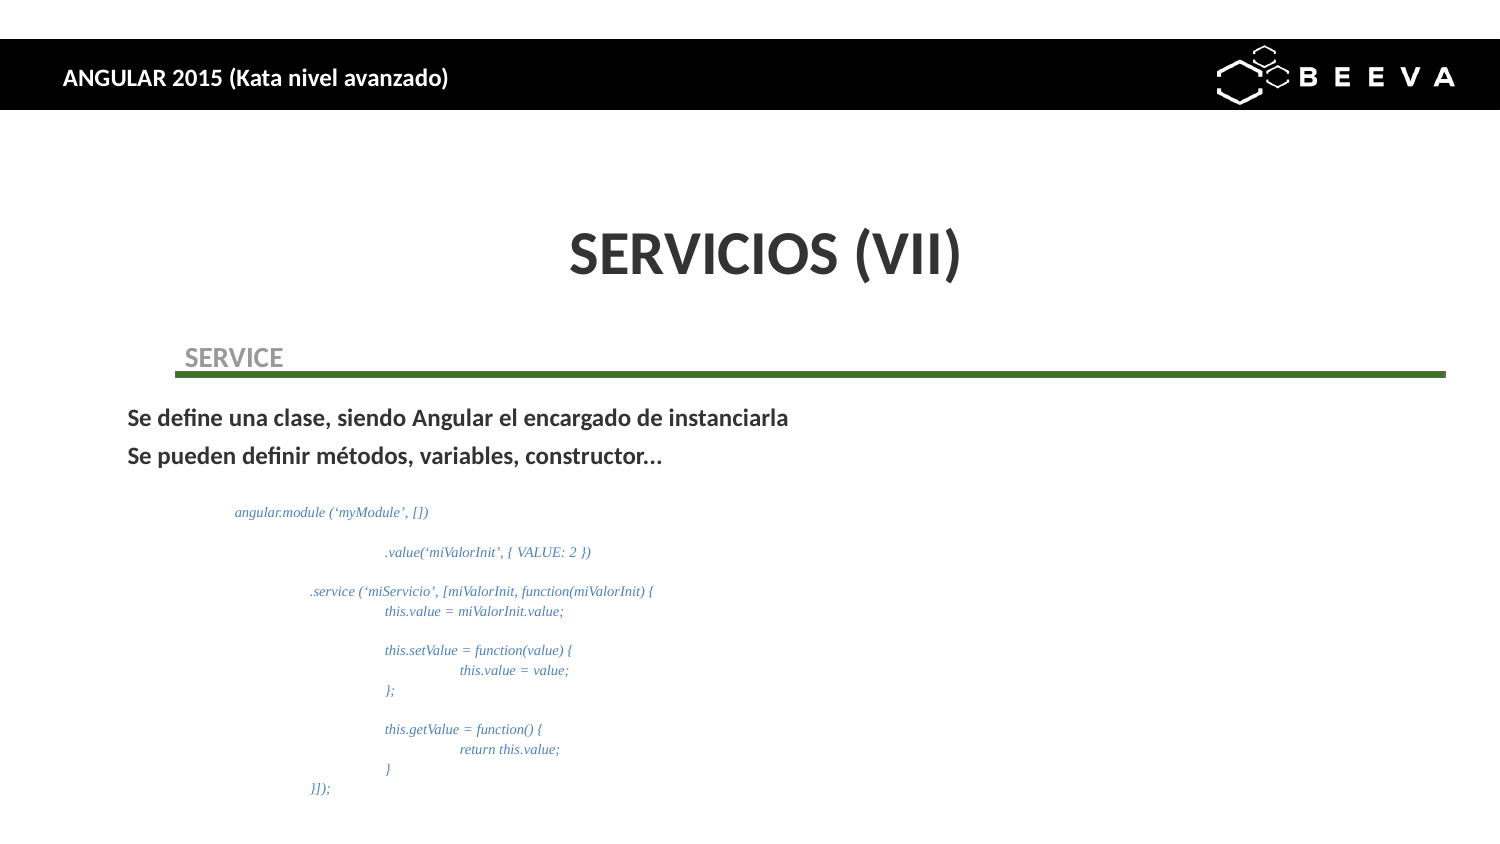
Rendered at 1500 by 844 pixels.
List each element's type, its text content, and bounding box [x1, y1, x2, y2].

list SERVICE [169, 330, 757, 372]
text_box [175, 371, 1445, 378]
list Se define una clase, siendo Angular el encargado de instanciarla [112, 394, 1184, 431]
text_box angular.module (‘myModule’, []) .value(‘miValorInit’, { VALUE: 2 }) .service (‘miServicio’, [miValorInit, function(miValorInit) { this.value = miValorInit.value; this.setValue = function(value) { this.value = value; }; this.getValue = function() { return this.value; } }]); [219, 478, 846, 820]
text_box [0, 40, 1500, 109]
list Se pueden definir métodos, variables, constructor... [112, 431, 1184, 474]
list ANGULAR 2015 (Kata nivel avanzado) [47, 53, 1062, 96]
picture [1217, 44, 1455, 105]
list SERVICIOS (VII) [129, 204, 1404, 302]
